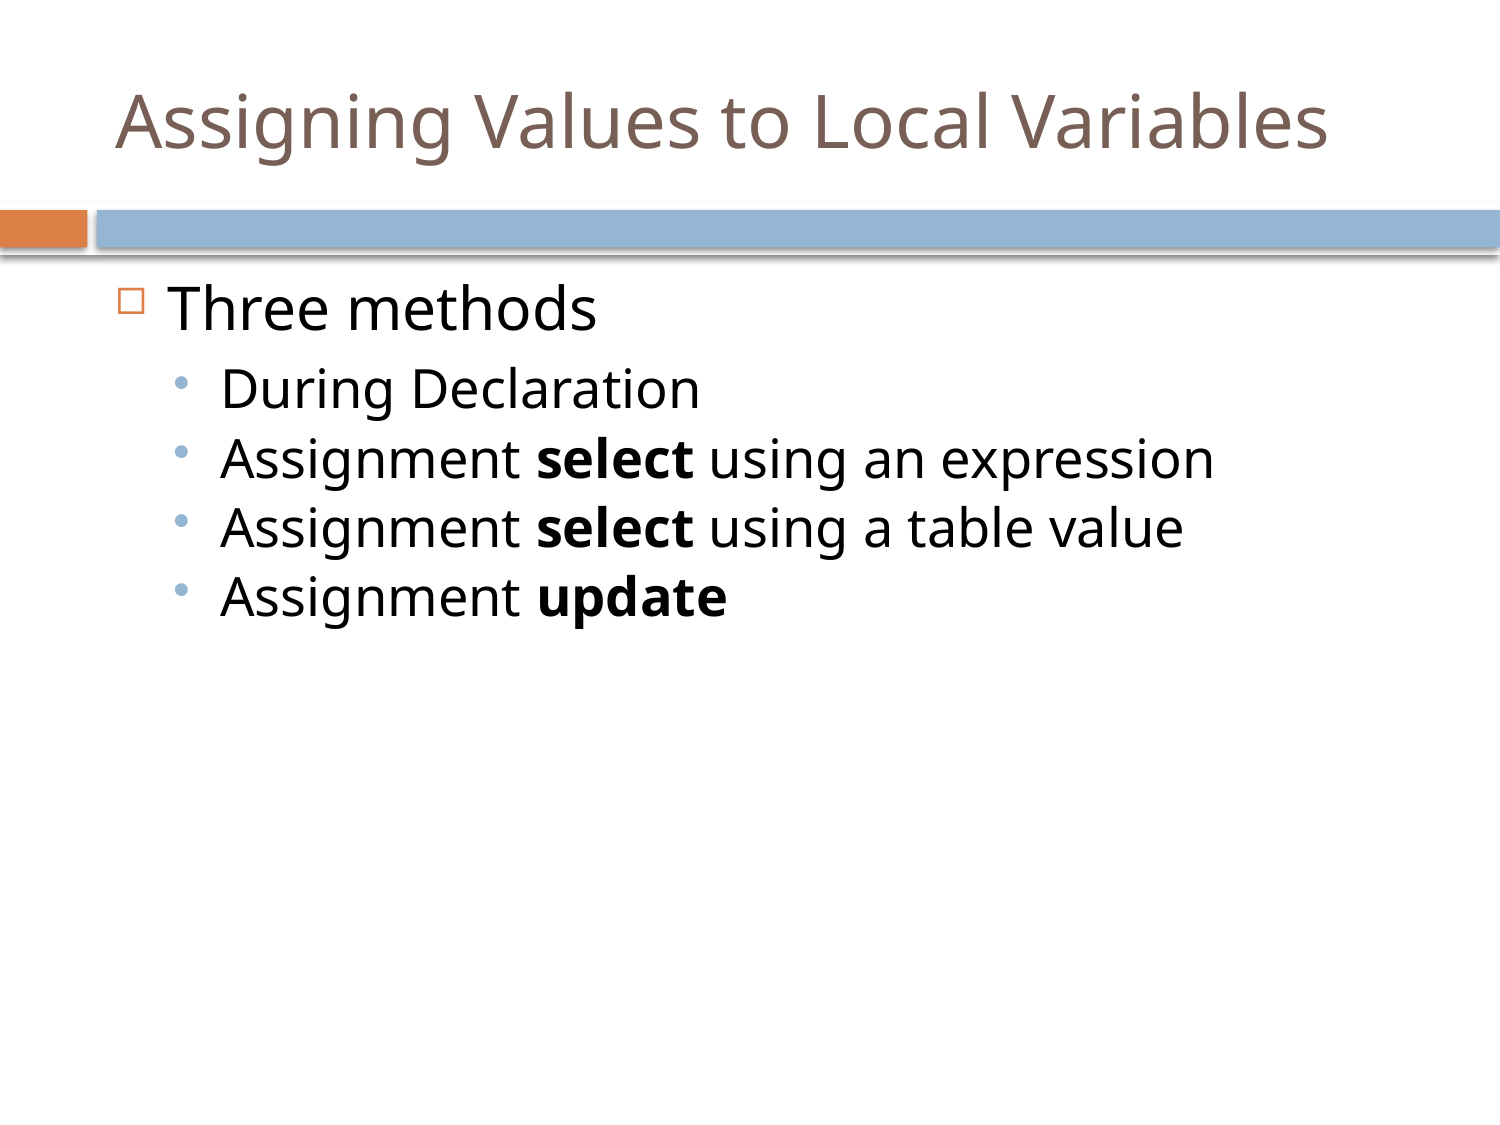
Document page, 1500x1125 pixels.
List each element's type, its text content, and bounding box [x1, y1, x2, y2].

title Assigning Values to Local Variables [100, 37, 1438, 200]
list Three methods During Declaration Assignment select using an expression Assignment select using a table value Assignment update [100, 262, 1438, 1000]
